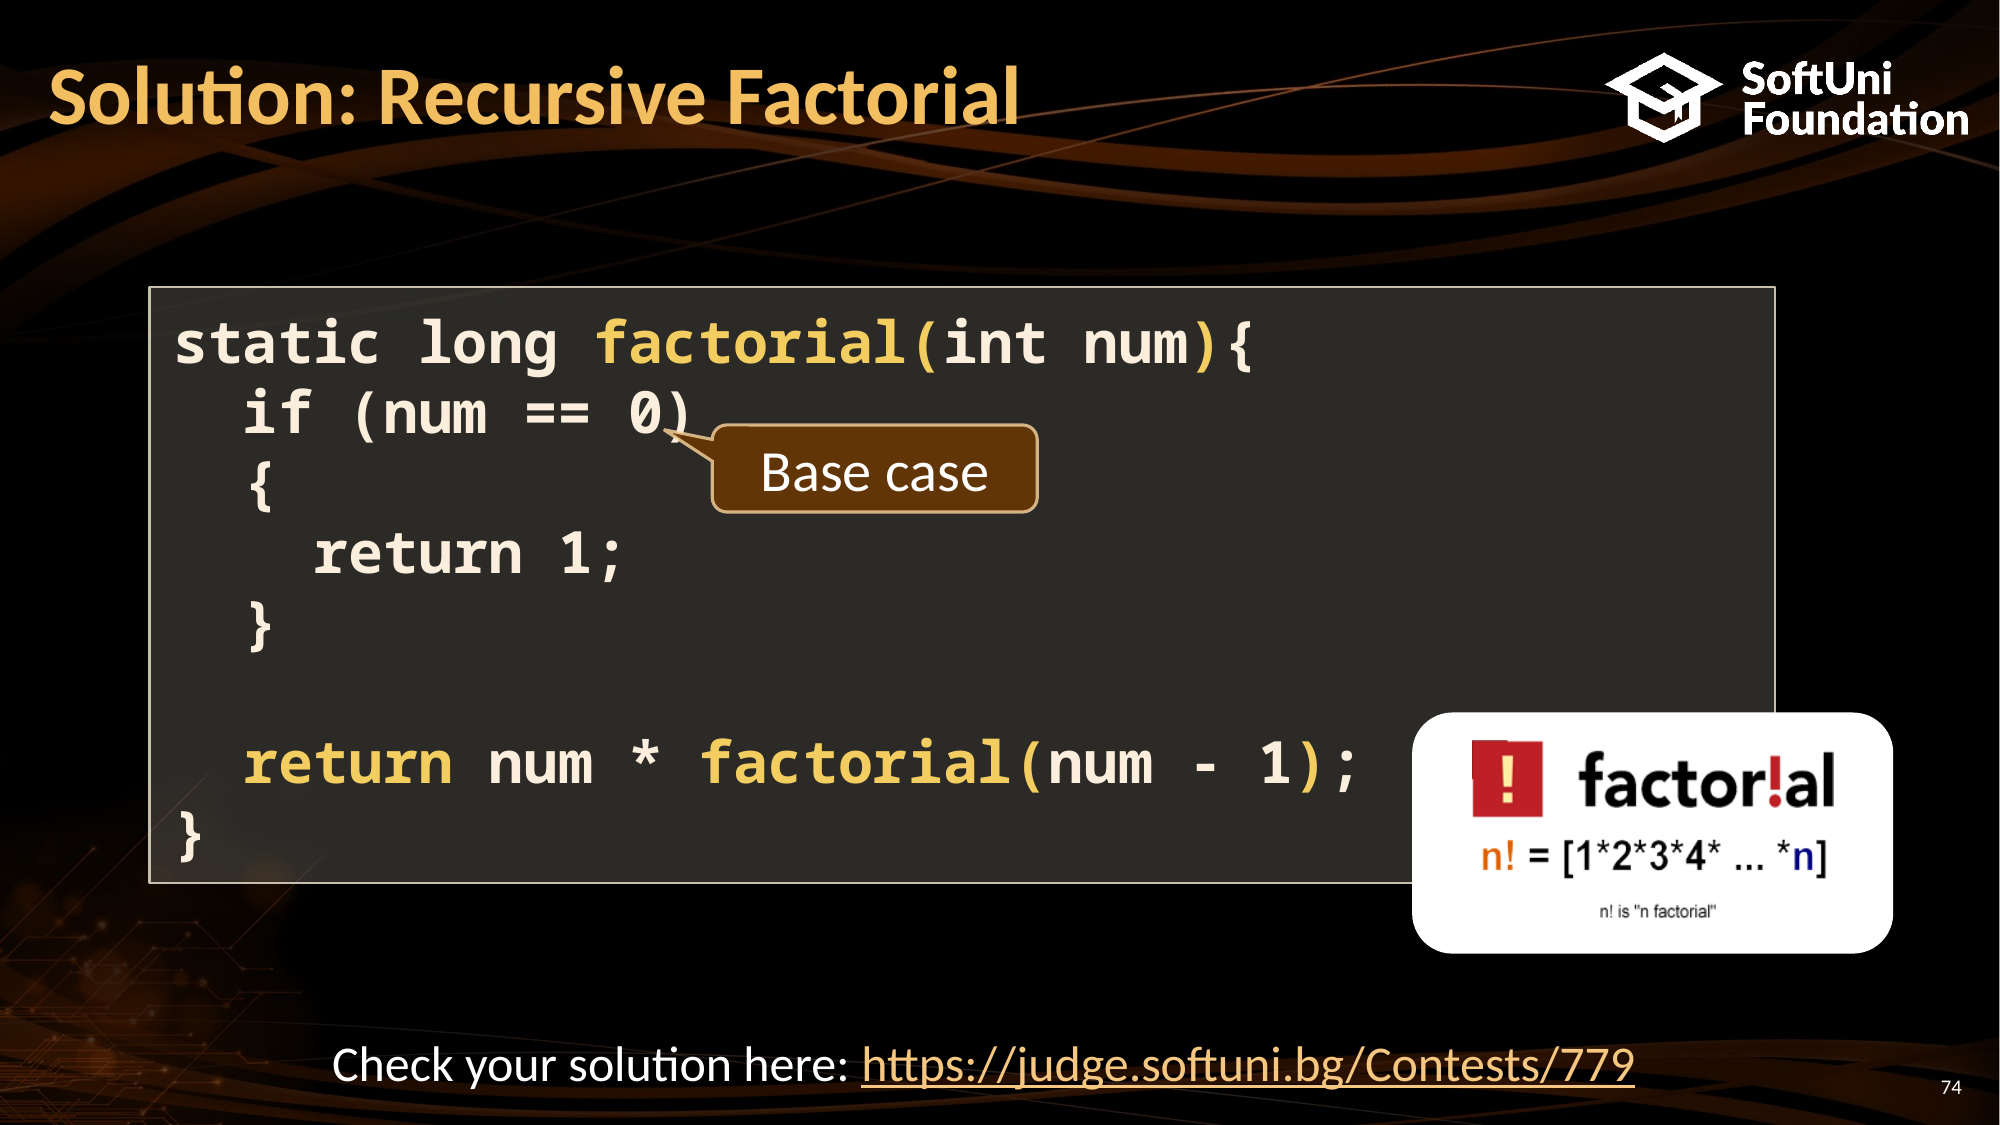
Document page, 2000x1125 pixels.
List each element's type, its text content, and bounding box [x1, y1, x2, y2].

title Solution: Recursive Factorial [30, 6, 1602, 189]
slide_number 74 [1897, 1099, 1968, 1103]
picture [0, 0, 2000, 1125]
text_box Check your solution here: https://judge.softuni.bg/Contests/779 [0, 1024, 1968, 1099]
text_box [1412, 712, 1894, 954]
text_box static long factorial(int num){ if (num == 0) { return 1; } return num * factorial(num - 1); } [149, 287, 1775, 883]
text_box Base case [663, 423, 1039, 514]
